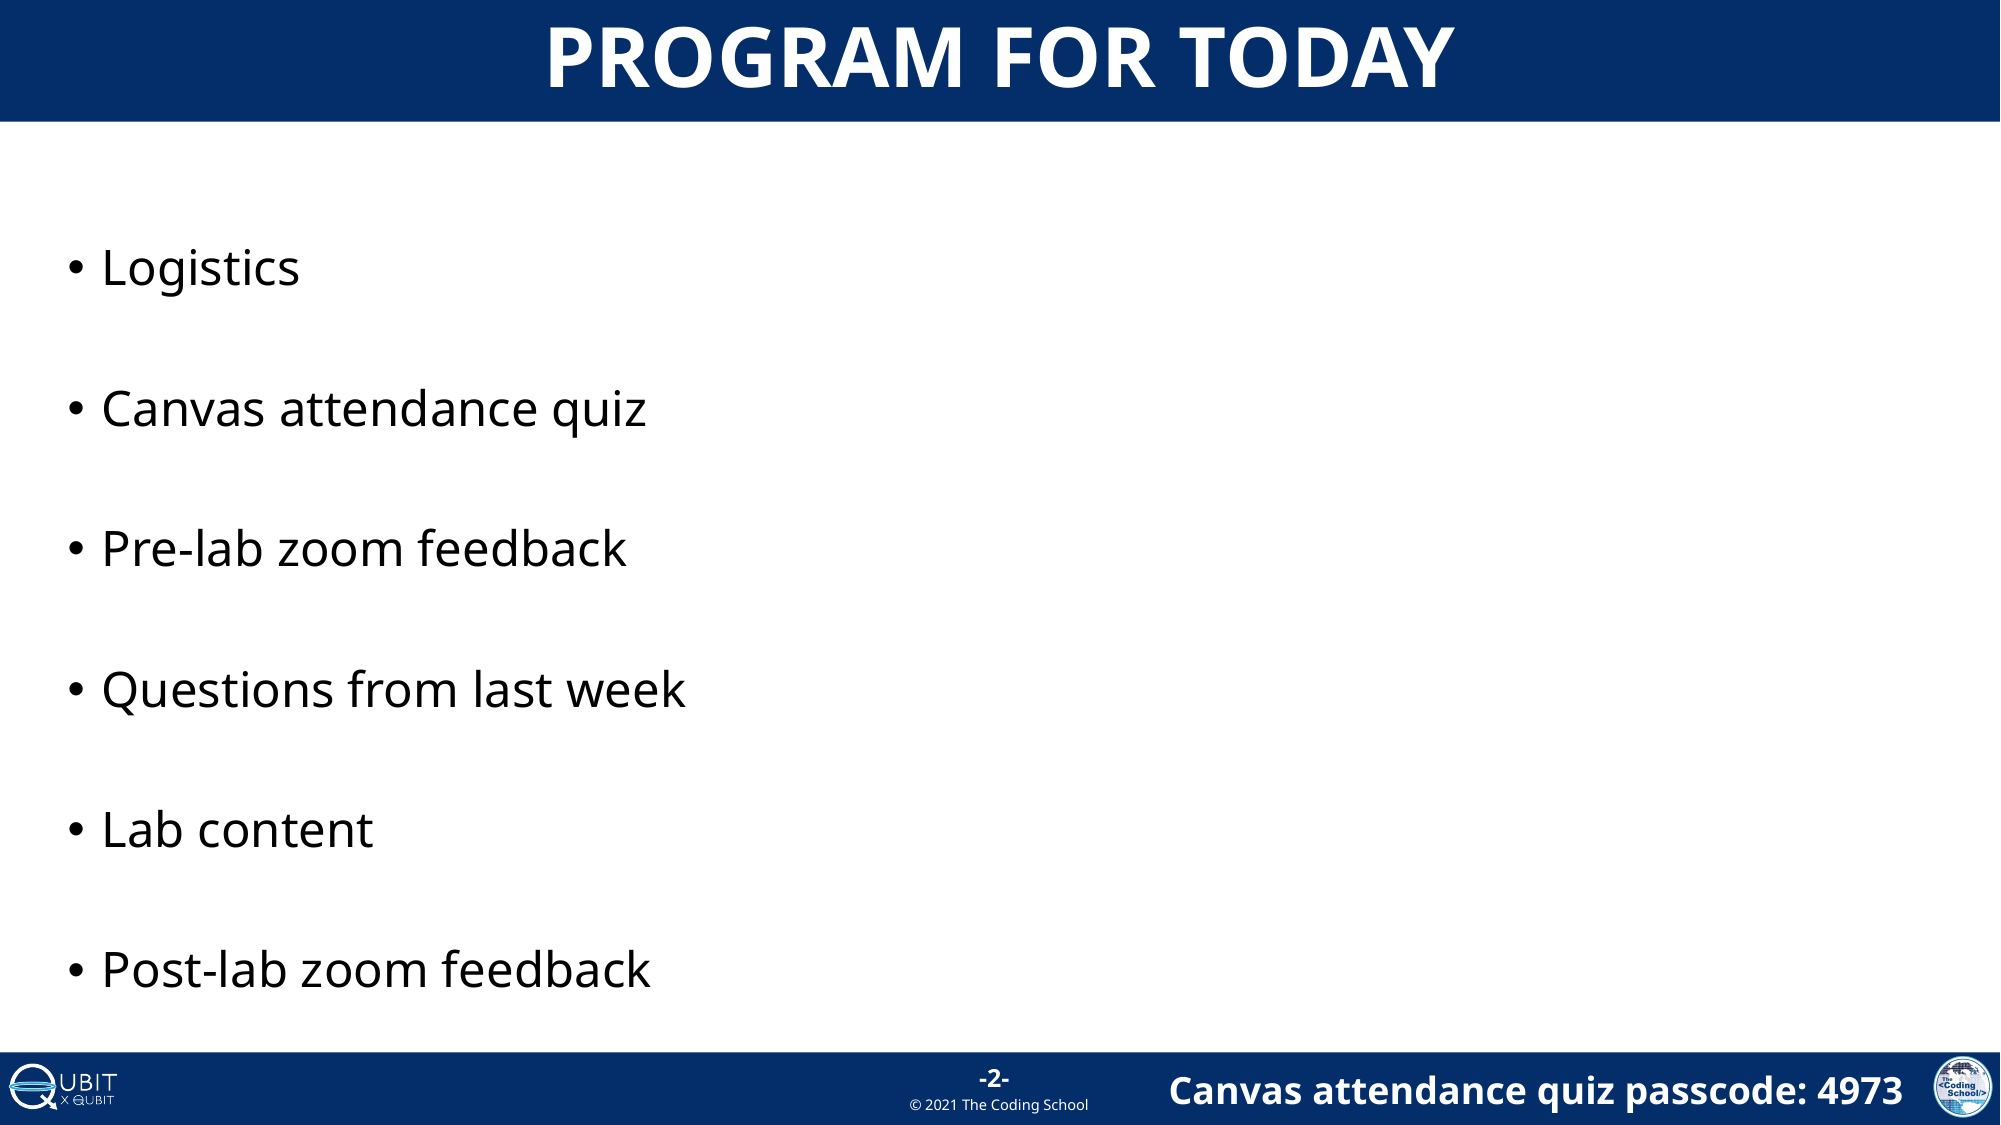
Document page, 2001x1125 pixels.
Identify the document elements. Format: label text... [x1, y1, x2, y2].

picture [1931, 1052, 1995, 1122]
picture [6, 1055, 118, 1125]
slide_number -2- [945, 1050, 1044, 1110]
list Logistics Canvas attendance quiz Pre-lab zoom feedback Questions from last week Lab content Post-lab zoom feedback [52, 159, 1940, 1014]
title PROGRAM FOR TODAY [0, 0, 2000, 122]
